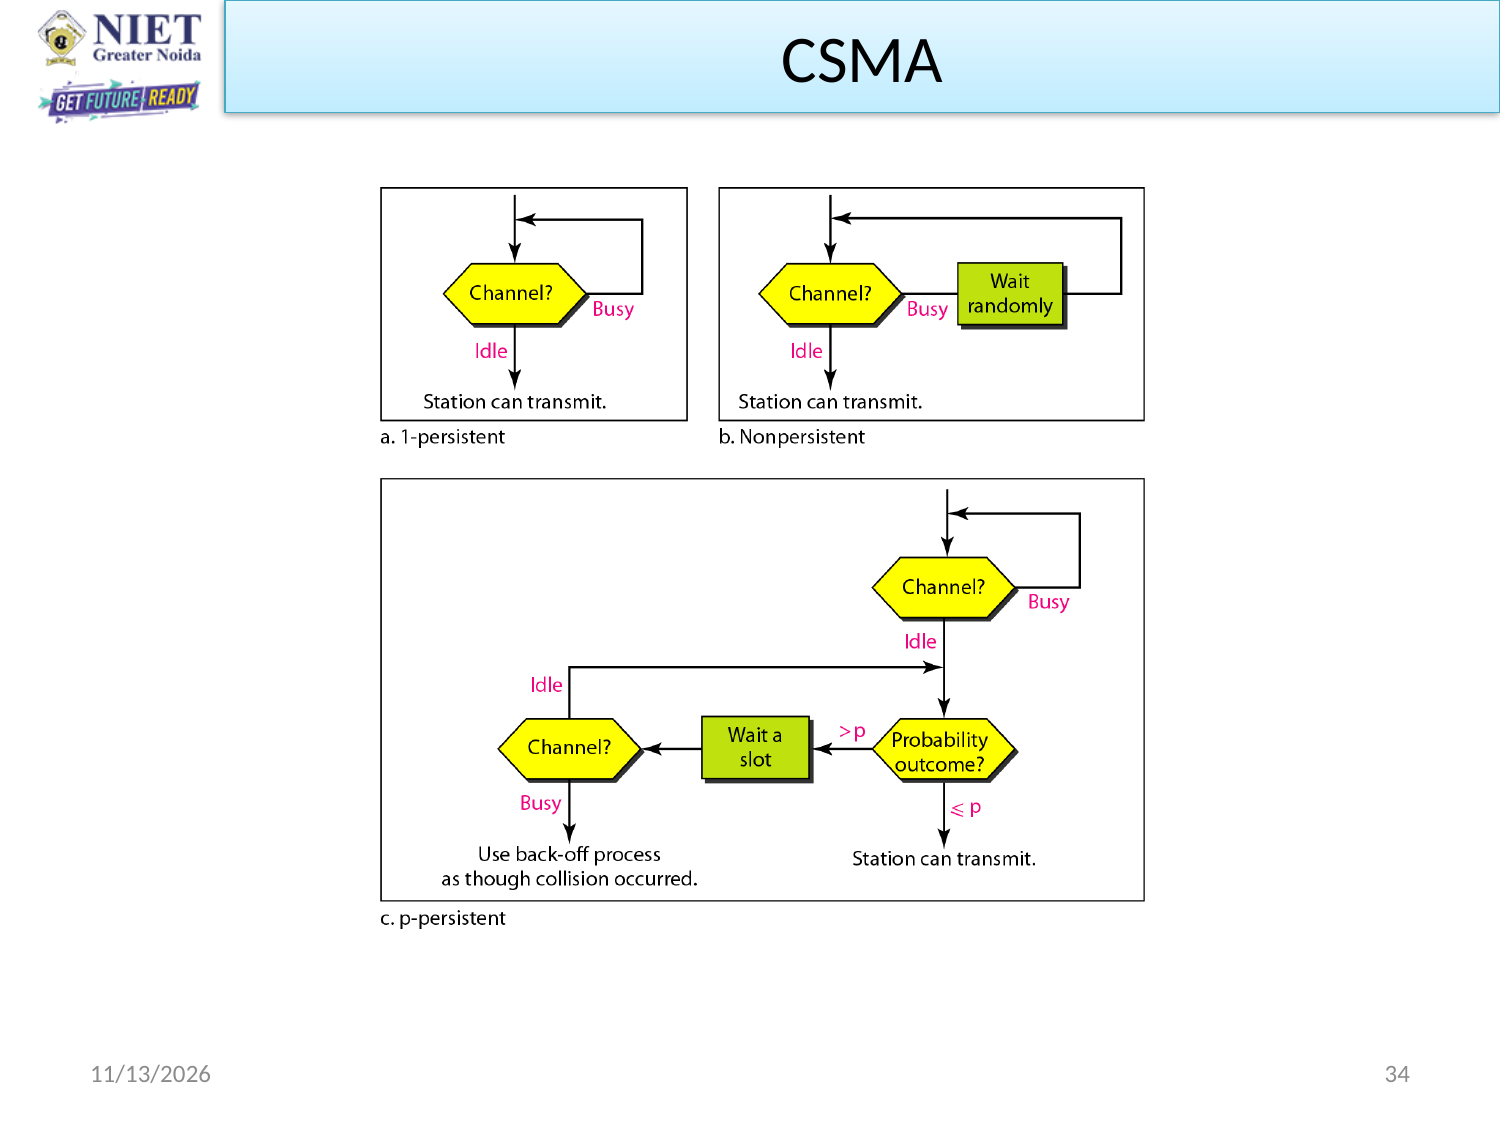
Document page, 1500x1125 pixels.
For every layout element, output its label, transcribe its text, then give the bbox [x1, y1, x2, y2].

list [380, 187, 1145, 931]
slide_number 34 [1074, 1042, 1425, 1103]
text_box CSMA [238, 0, 1500, 113]
picture [0, 0, 238, 135]
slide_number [75, 1042, 425, 1103]
